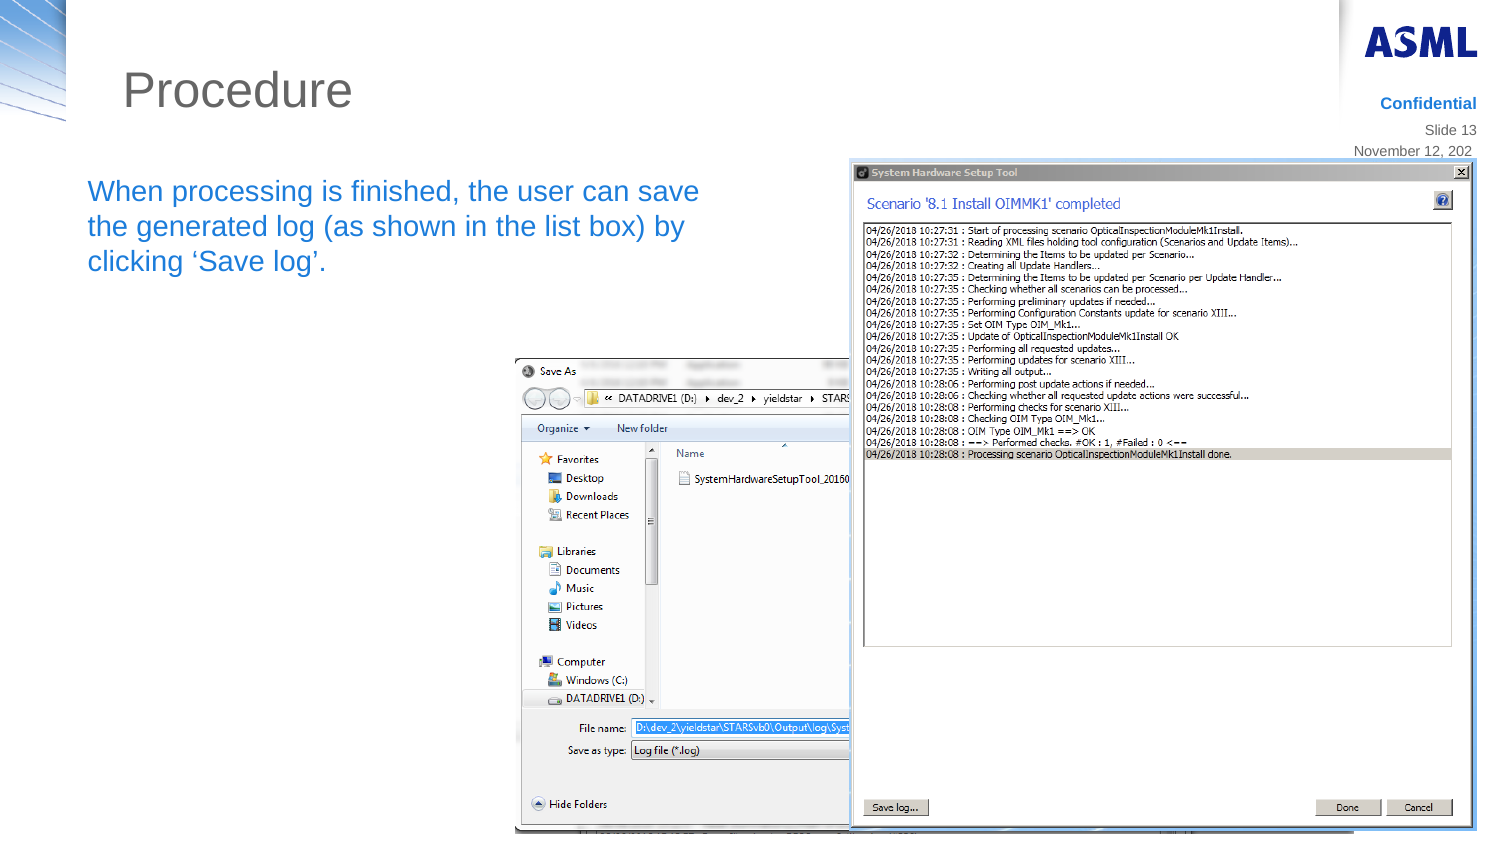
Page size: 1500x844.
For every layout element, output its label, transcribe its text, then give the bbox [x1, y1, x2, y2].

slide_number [1353, 141, 1478, 157]
list When processing is finished, the user can save the generated log (as shown in the list box) by clicking ‘Save log’. [87, 171, 727, 347]
title Procedure [122, 57, 1331, 149]
footer Confidential [1353, 92, 1478, 108]
picture [515, 0, 1478, 844]
picture [0, 0, 66, 844]
slide_number Slide 13 [1353, 120, 1477, 136]
